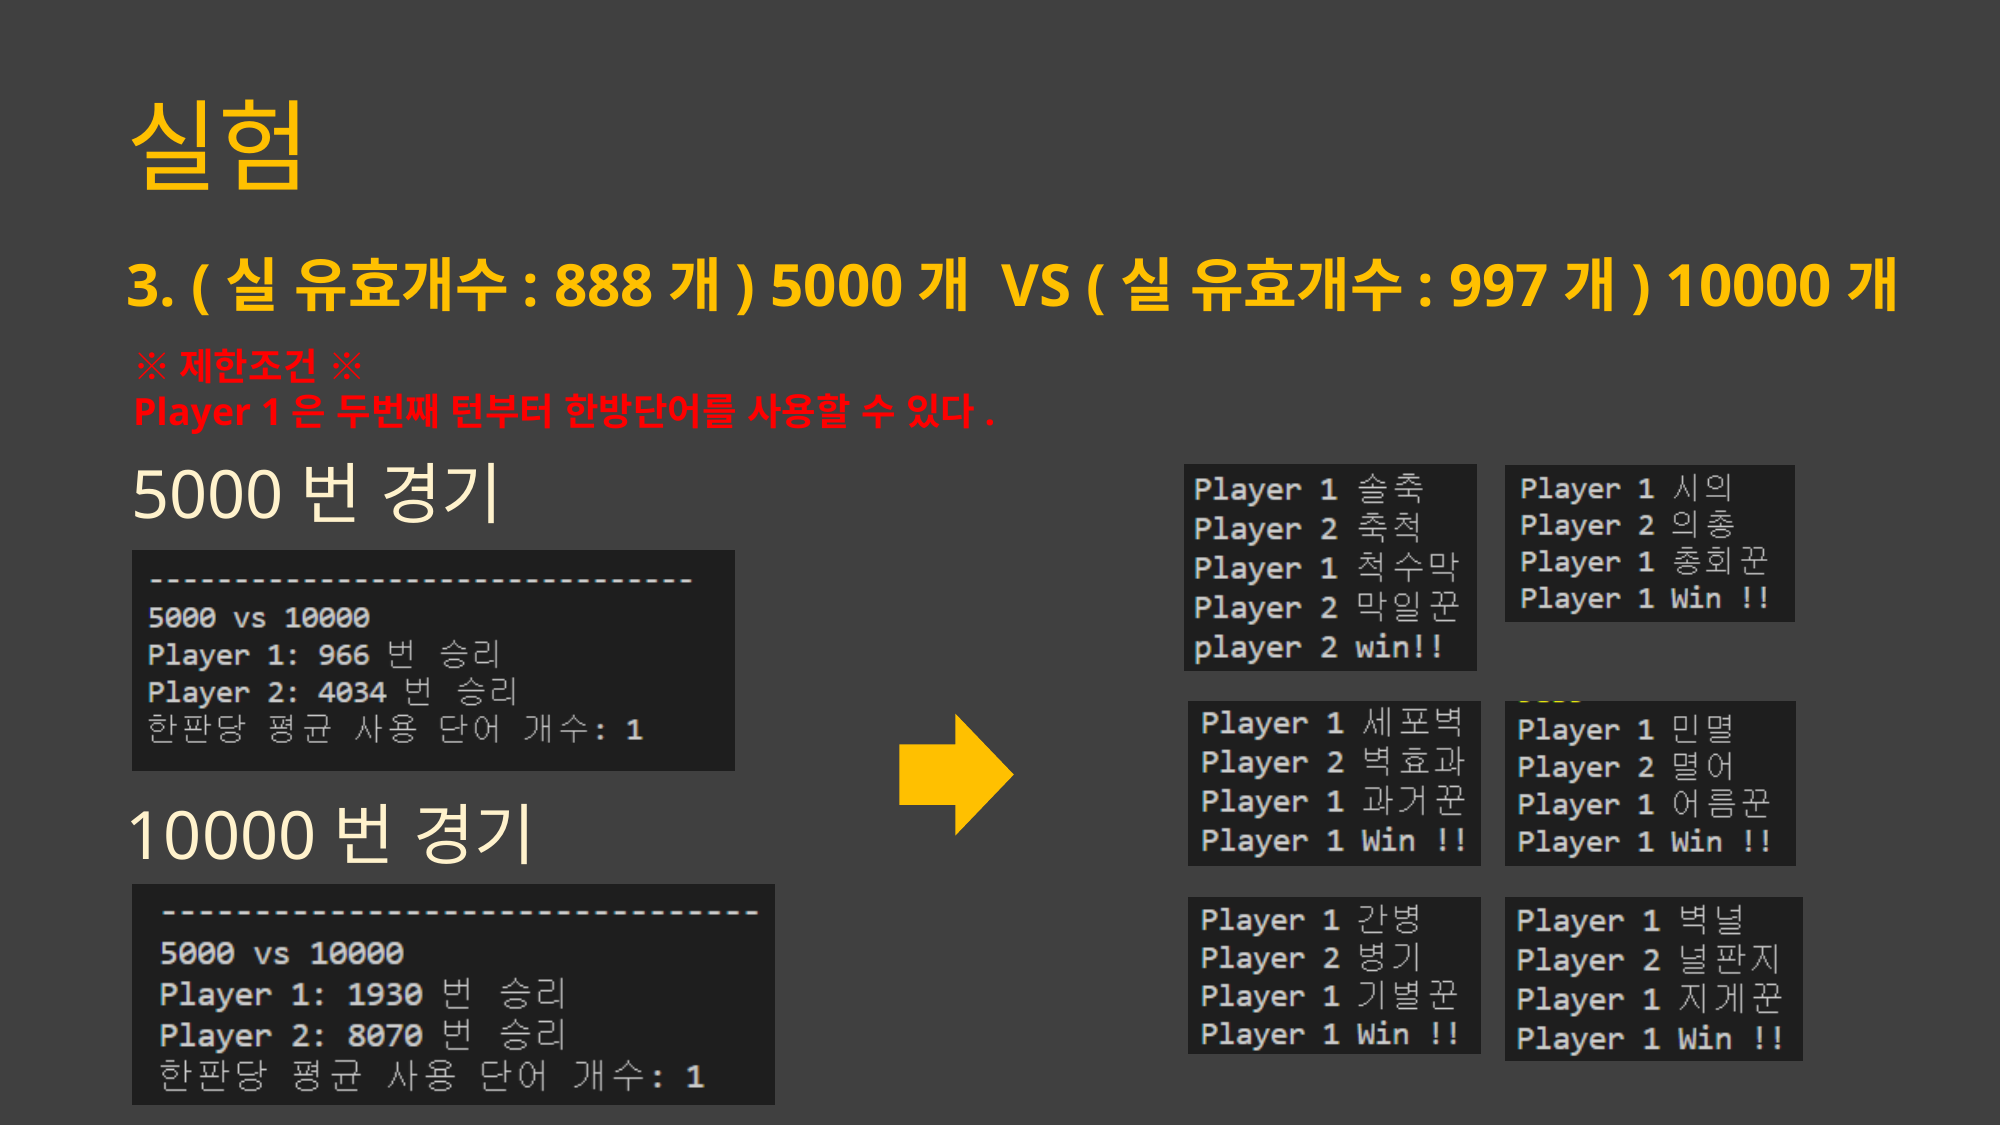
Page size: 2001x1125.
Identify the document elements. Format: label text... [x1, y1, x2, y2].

picture [132, 550, 735, 771]
text_box 3. (실 유효개수: 888개) 5000개 VS (실 유효개수: 997개) 10000개 [111, 240, 1936, 326]
picture [1505, 897, 1803, 1061]
picture [1505, 465, 1795, 622]
text_box 10000번 경기 [111, 785, 557, 880]
text_box ※제한조건 ※ Player 1은 두번째 턴부터 한방단어를 사용할 수 있다. [118, 335, 1162, 440]
picture [132, 884, 775, 1105]
text_box 실험 [111, 75, 613, 211]
picture [1184, 464, 1477, 671]
text_box [899, 713, 1014, 836]
picture [1188, 897, 1481, 1054]
picture [1505, 701, 1796, 866]
text_box 5000번 경기 [116, 444, 562, 539]
picture [1188, 701, 1481, 866]
